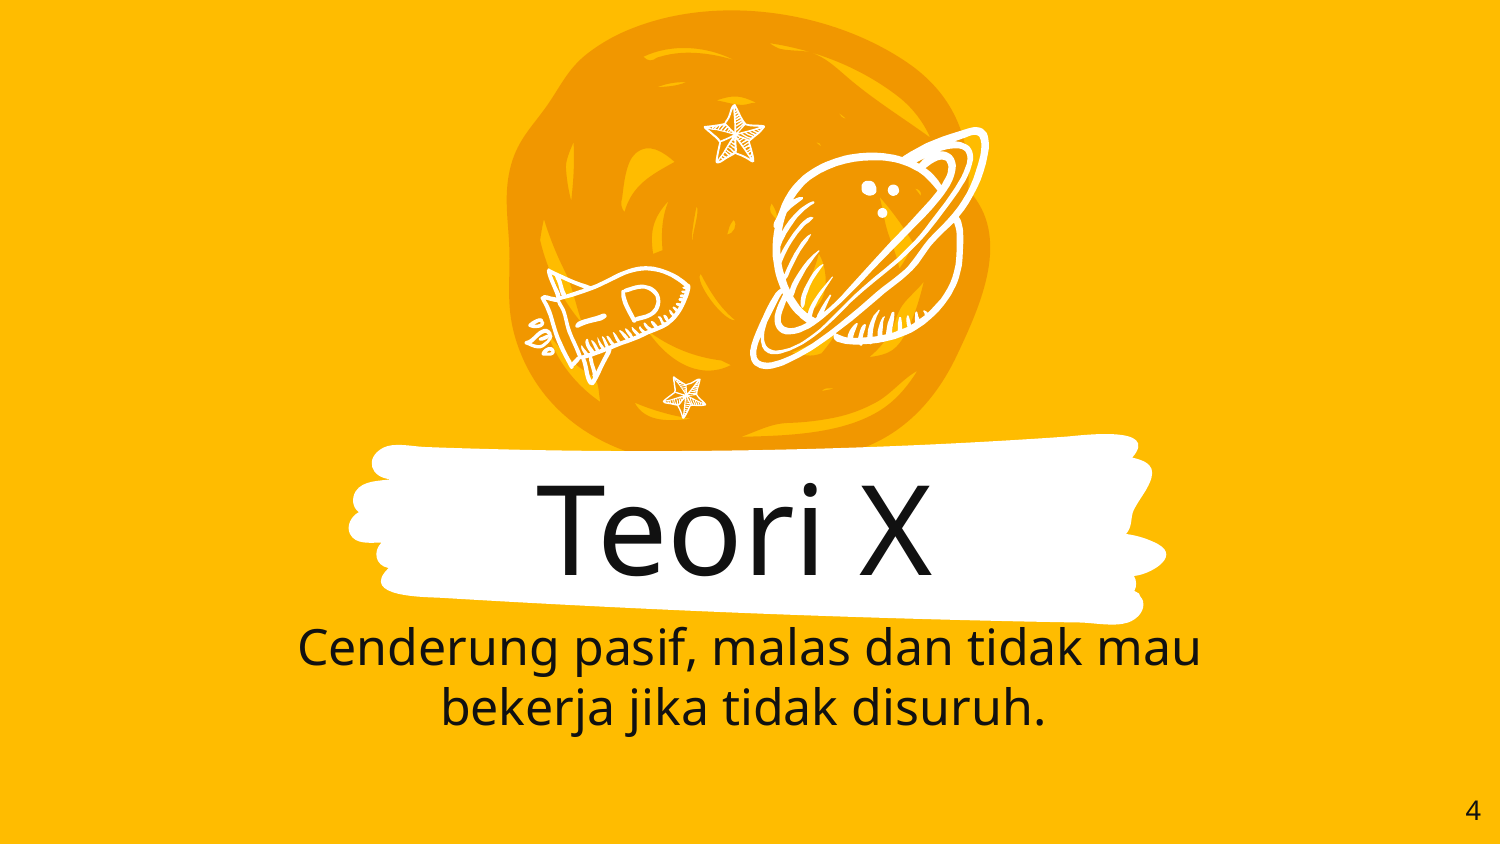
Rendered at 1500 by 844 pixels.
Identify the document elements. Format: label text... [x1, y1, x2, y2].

text_box [528, 318, 545, 329]
text_box [662, 376, 707, 419]
text_box [478, 600, 1144, 615]
subtitle Cenderung pasif, malas dan tidak mau bekerja jika tidak disuruh. [251, 615, 1249, 744]
title Teori X [235, 409, 1234, 600]
text_box [524, 328, 555, 356]
text_box [703, 104, 766, 164]
slide_number 4 [1391, 779, 1482, 844]
text_box [506, 10, 991, 409]
text_box [750, 127, 989, 370]
text_box [540, 266, 691, 386]
